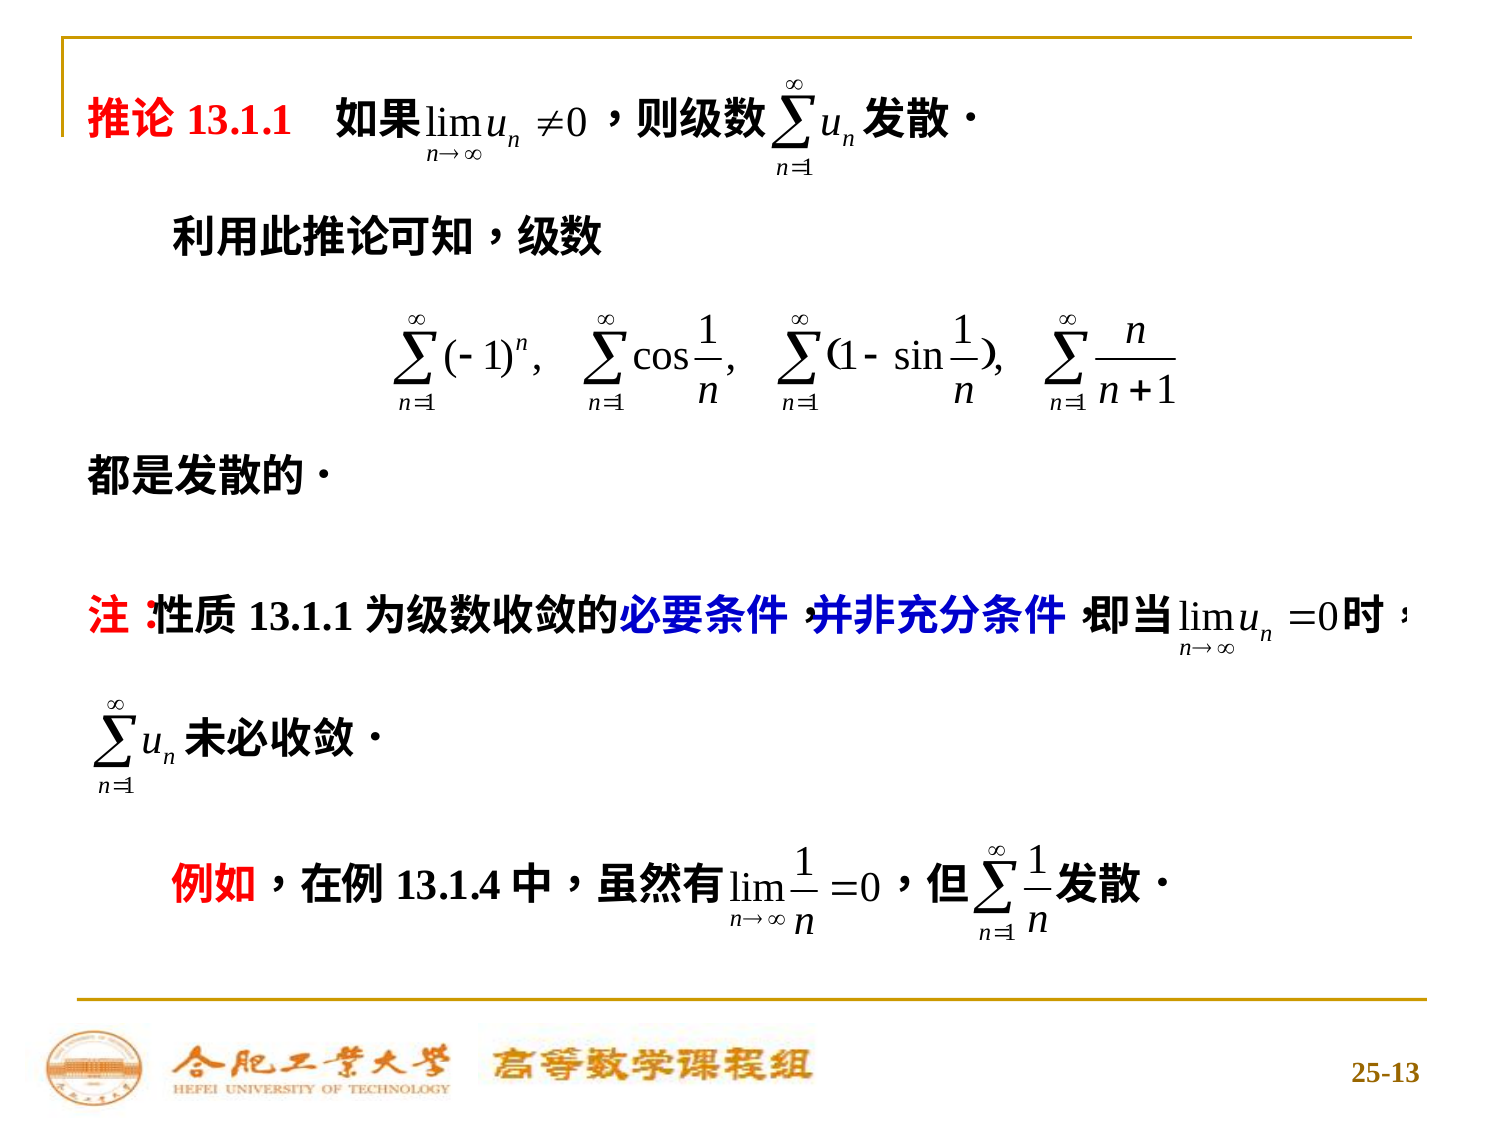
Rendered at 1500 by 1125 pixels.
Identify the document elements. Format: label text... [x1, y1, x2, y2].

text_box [87, 51, 1418, 189]
picture [478, 1023, 821, 1096]
picture [25, 1023, 457, 1118]
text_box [87, 189, 1418, 563]
slide_number 25-13 [1084, 1020, 1436, 1097]
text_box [87, 578, 1410, 817]
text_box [87, 817, 1410, 1012]
